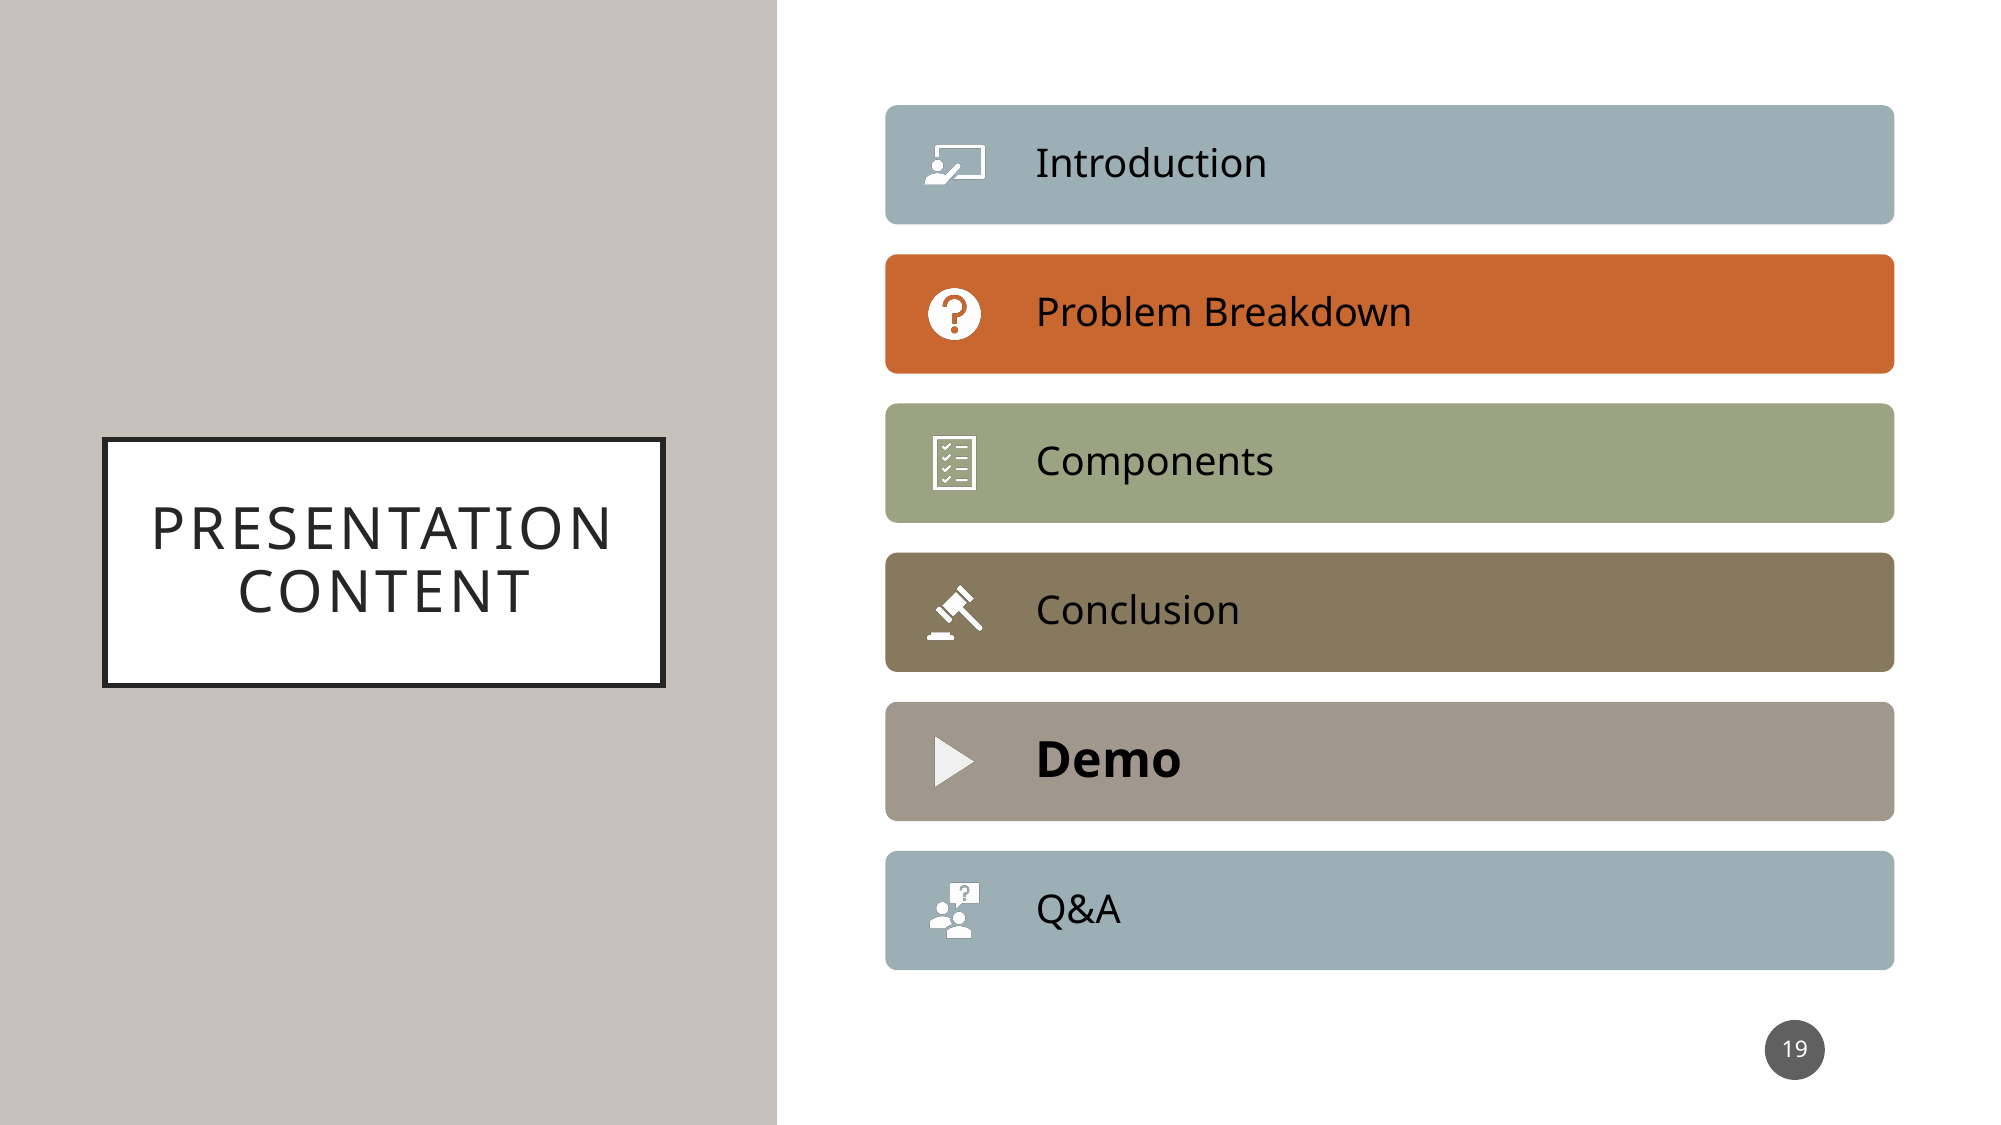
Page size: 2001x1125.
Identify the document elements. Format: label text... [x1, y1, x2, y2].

title Presentation content [102, 437, 666, 688]
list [885, 104, 1895, 971]
text_box [0, 0, 778, 1125]
slide_number 18 [1764, 1019, 1825, 1080]
text_box [779, 0, 2000, 1125]
